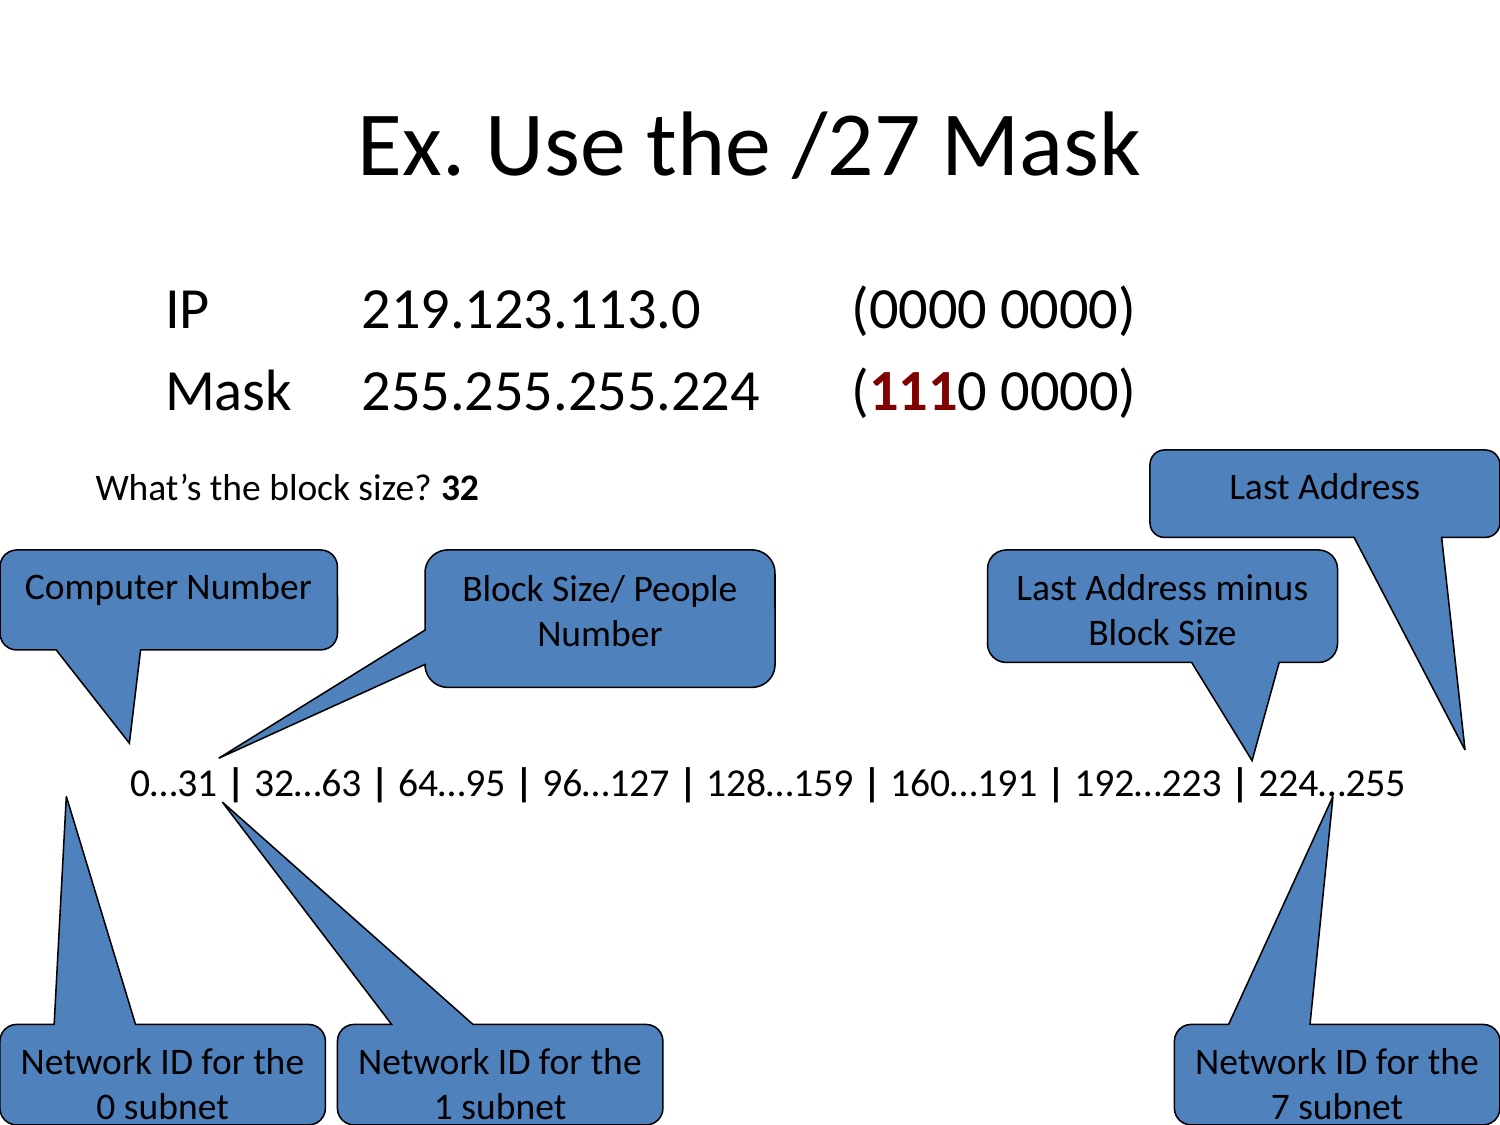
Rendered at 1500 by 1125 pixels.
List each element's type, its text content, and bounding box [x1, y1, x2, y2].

text_box Network ID for the 0 subnet [0, 796, 326, 1125]
title Ex. Use the /27 Mask [75, 45, 1425, 233]
text_box Last Address [1149, 449, 1500, 751]
text_box What’s the block size? 32 [80, 455, 494, 516]
text_box 0…31 | 32…63 | 64…95 | 96…127 | 128…159 | 160…191 | 192…223 | 224…255 [115, 749, 1421, 812]
text_box Computer Number [0, 549, 338, 744]
text_box Network ID for the 7 subnet [1174, 796, 1500, 1125]
text_box Block Size/ People Number [218, 549, 776, 759]
text_box Last Address minus Block Size [987, 549, 1338, 761]
list IP 219.123.113.0 (0000 0000) Mask 255.255.255.224 (1110 0000) [75, 262, 1425, 1005]
text_box Network ID for the 1 subnet [222, 802, 663, 1125]
